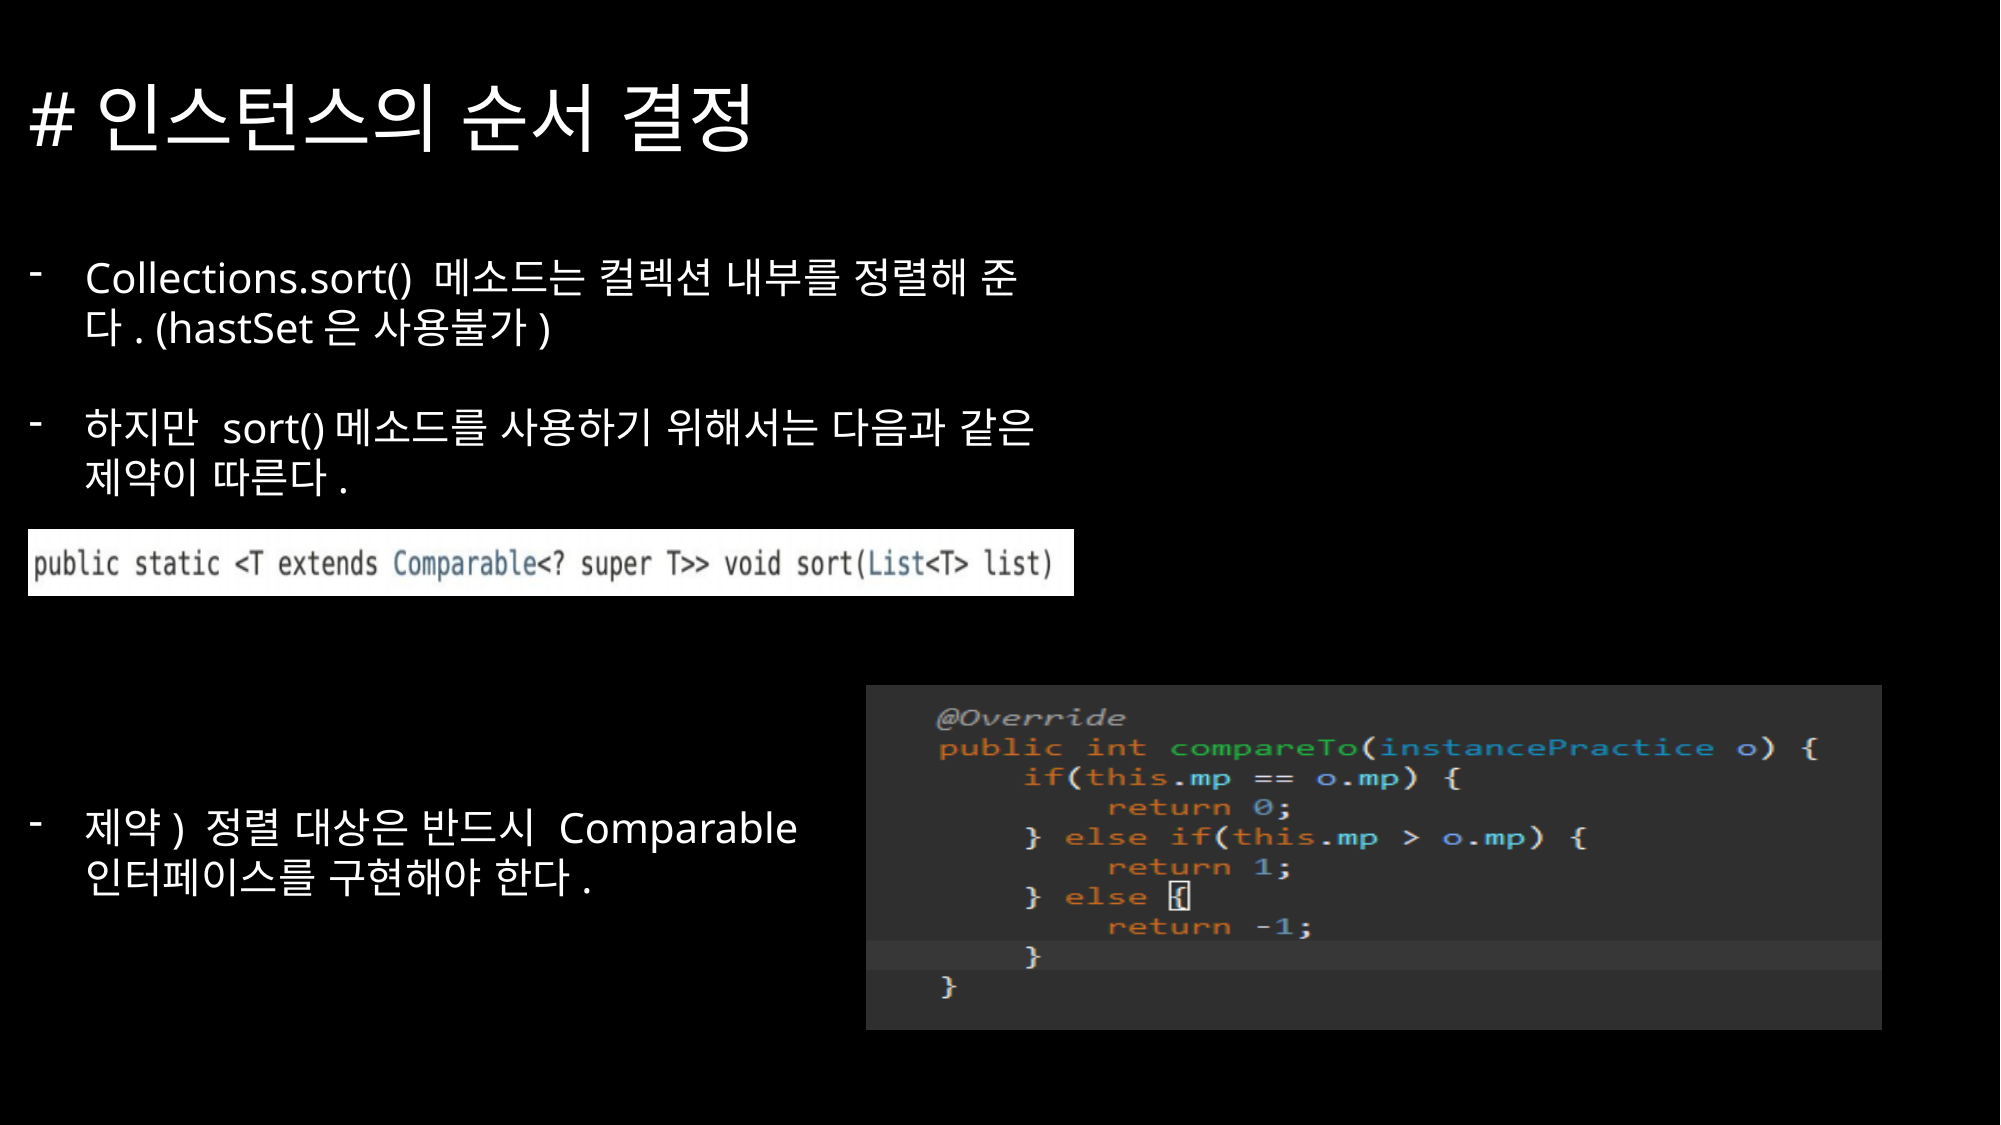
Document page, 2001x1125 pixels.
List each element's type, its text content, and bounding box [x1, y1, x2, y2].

picture [866, 685, 1882, 1030]
text_box #인스턴스의 순서 결정 Collections.sort() 메소드는 컬렉션 내부를 정렬해 준다. (hastSet은 사용불가) 하지만 sort()메소드를 사용하기 위해서는 다음과 같은 제약이 따른다. 제약) 정렬 대상은 반드시 Comparable 인터페이스를 구현해야 한다. [14, 64, 1074, 910]
picture [28, 529, 1074, 596]
